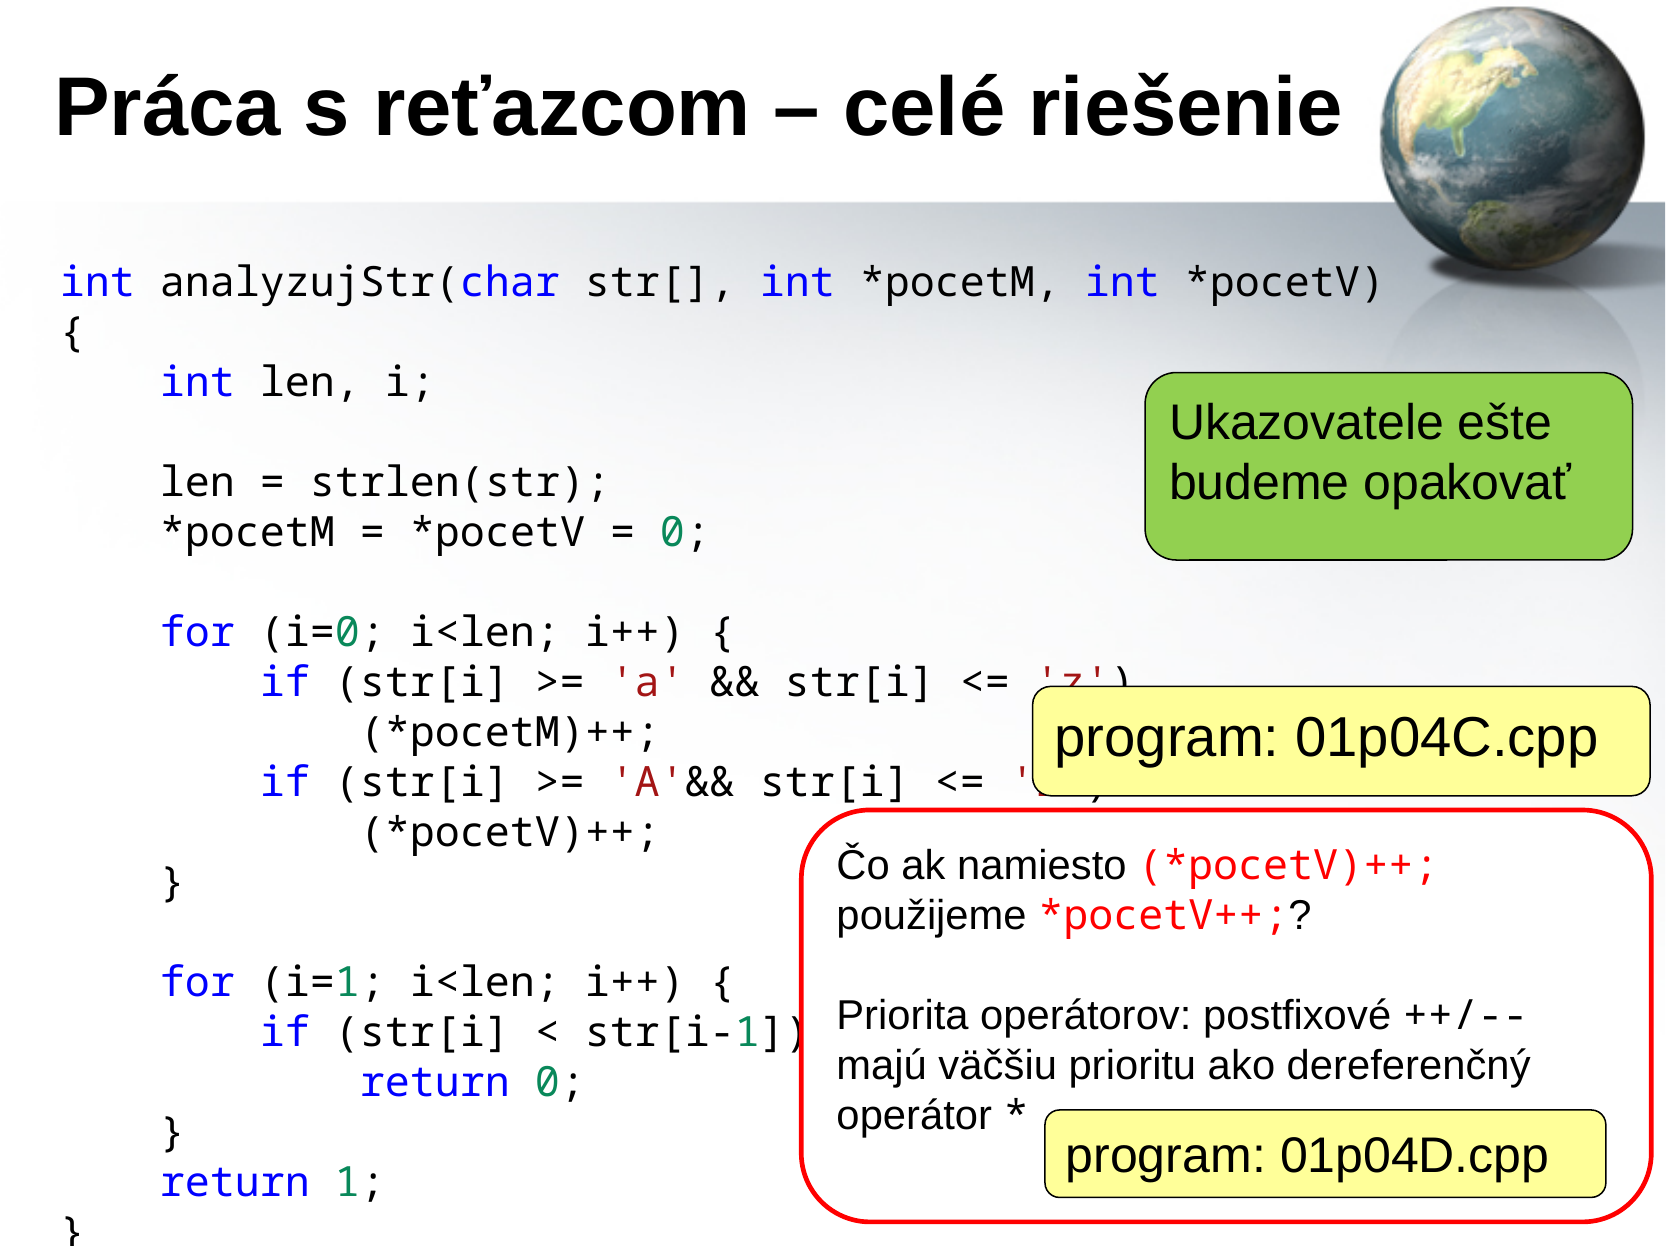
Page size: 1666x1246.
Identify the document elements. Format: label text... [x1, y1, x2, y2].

text_box program: 01p04C.cpp [1032, 686, 1651, 796]
text_box int analyzujStr(char str[], int *pocetM, int *pocetV) { int len, i; len = strlen(str); *pocetM = *pocetV = 0; for (i=0; i<len; i++) { if (str[i] >= 'a' && str[i] <= 'z') (*pocetM)++; if (str[i] >= 'A'&& str[i] <= 'Z') (*pocetV)++; } for (i=1; i<len; i++) { if (str[i] < str[i-1]) return 0; } return 1; } [45, 247, 1446, 1246]
picture [0, 0, 1666, 1246]
text_box Ukazovatele ešte budeme opakovať [1145, 372, 1633, 561]
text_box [801, 809, 1652, 1223]
title Práca s reťazcom – celé riešenie [37, 24, 1375, 179]
